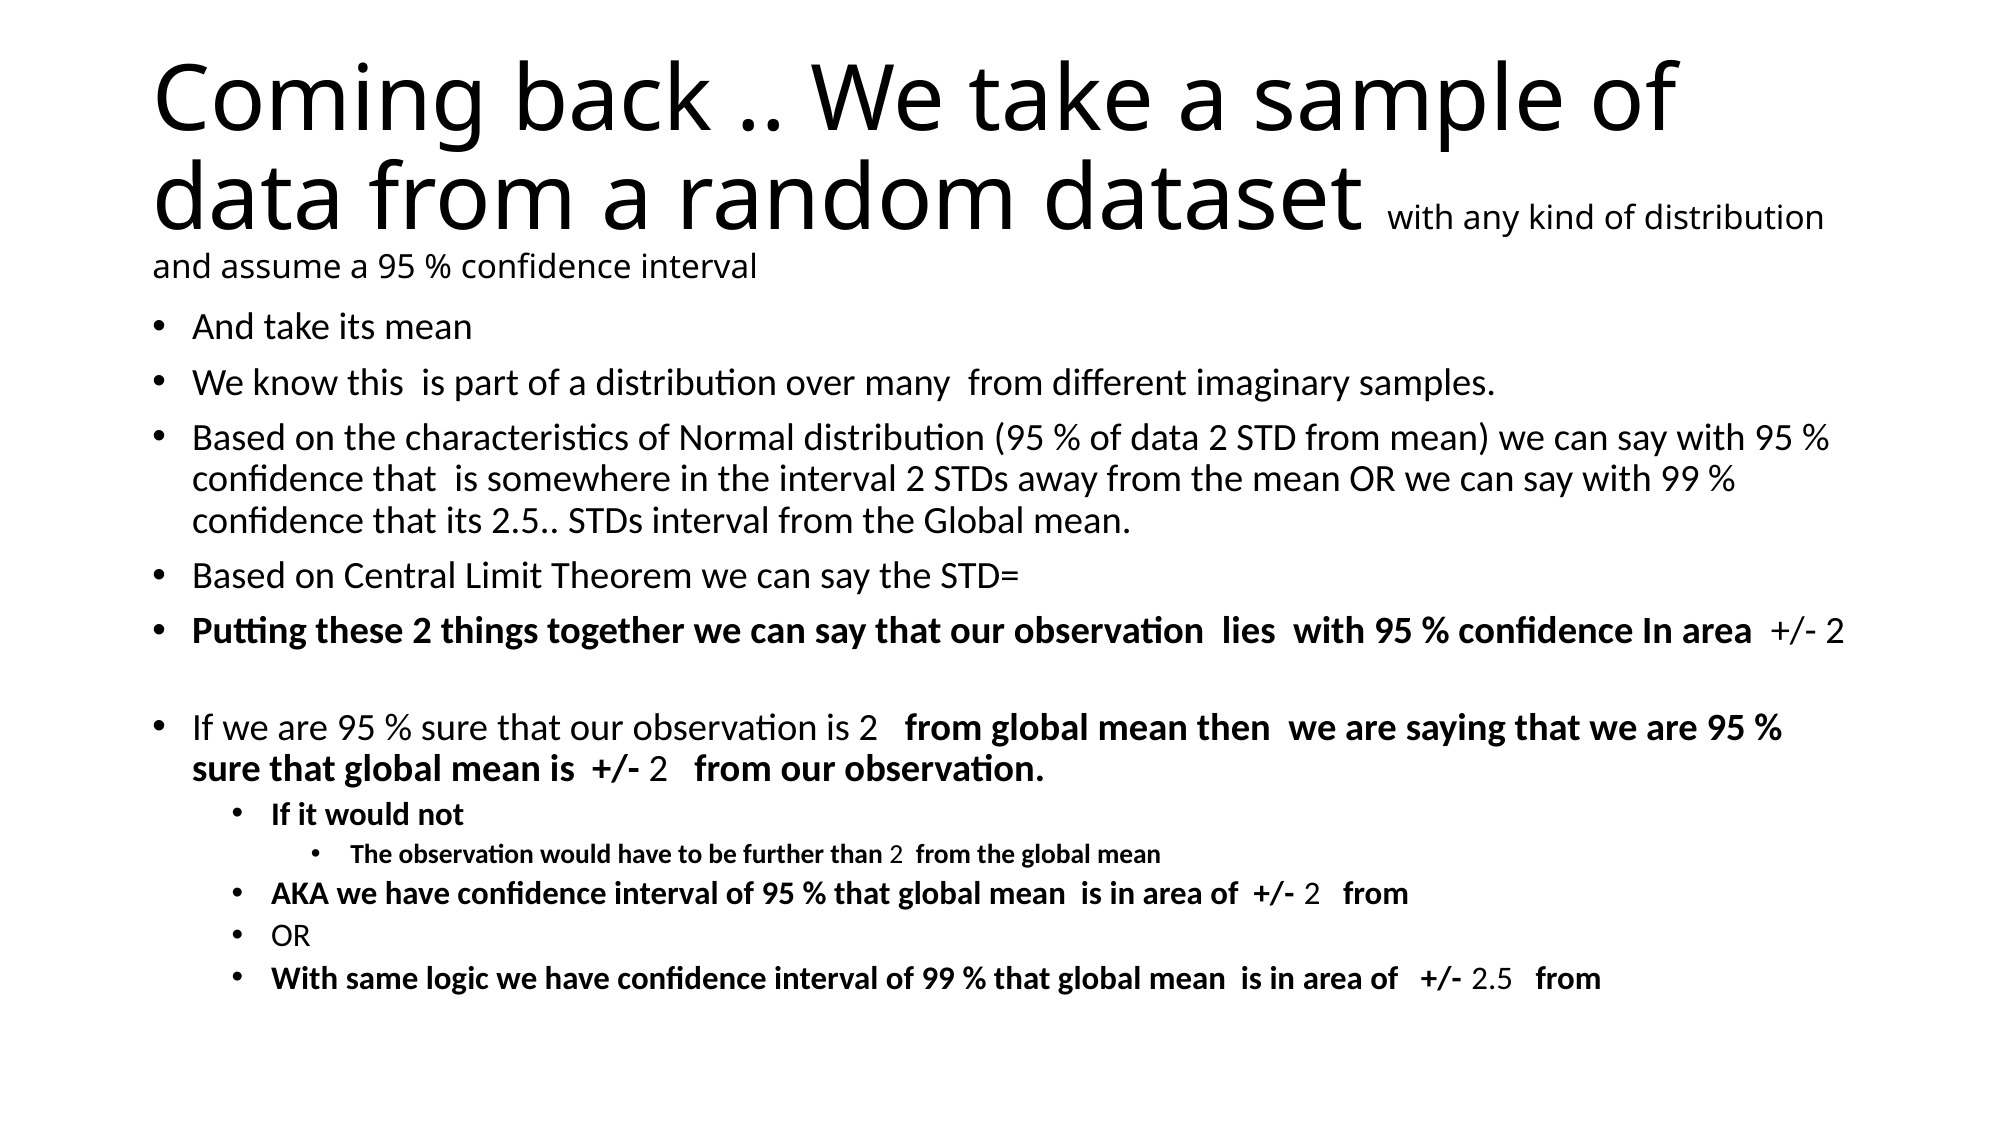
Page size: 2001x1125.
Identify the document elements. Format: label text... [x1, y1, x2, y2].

title Coming back .. We take a sample of data from a random dataset with any kind of distribution and assume a 95 % confidence interval [137, 59, 1863, 278]
